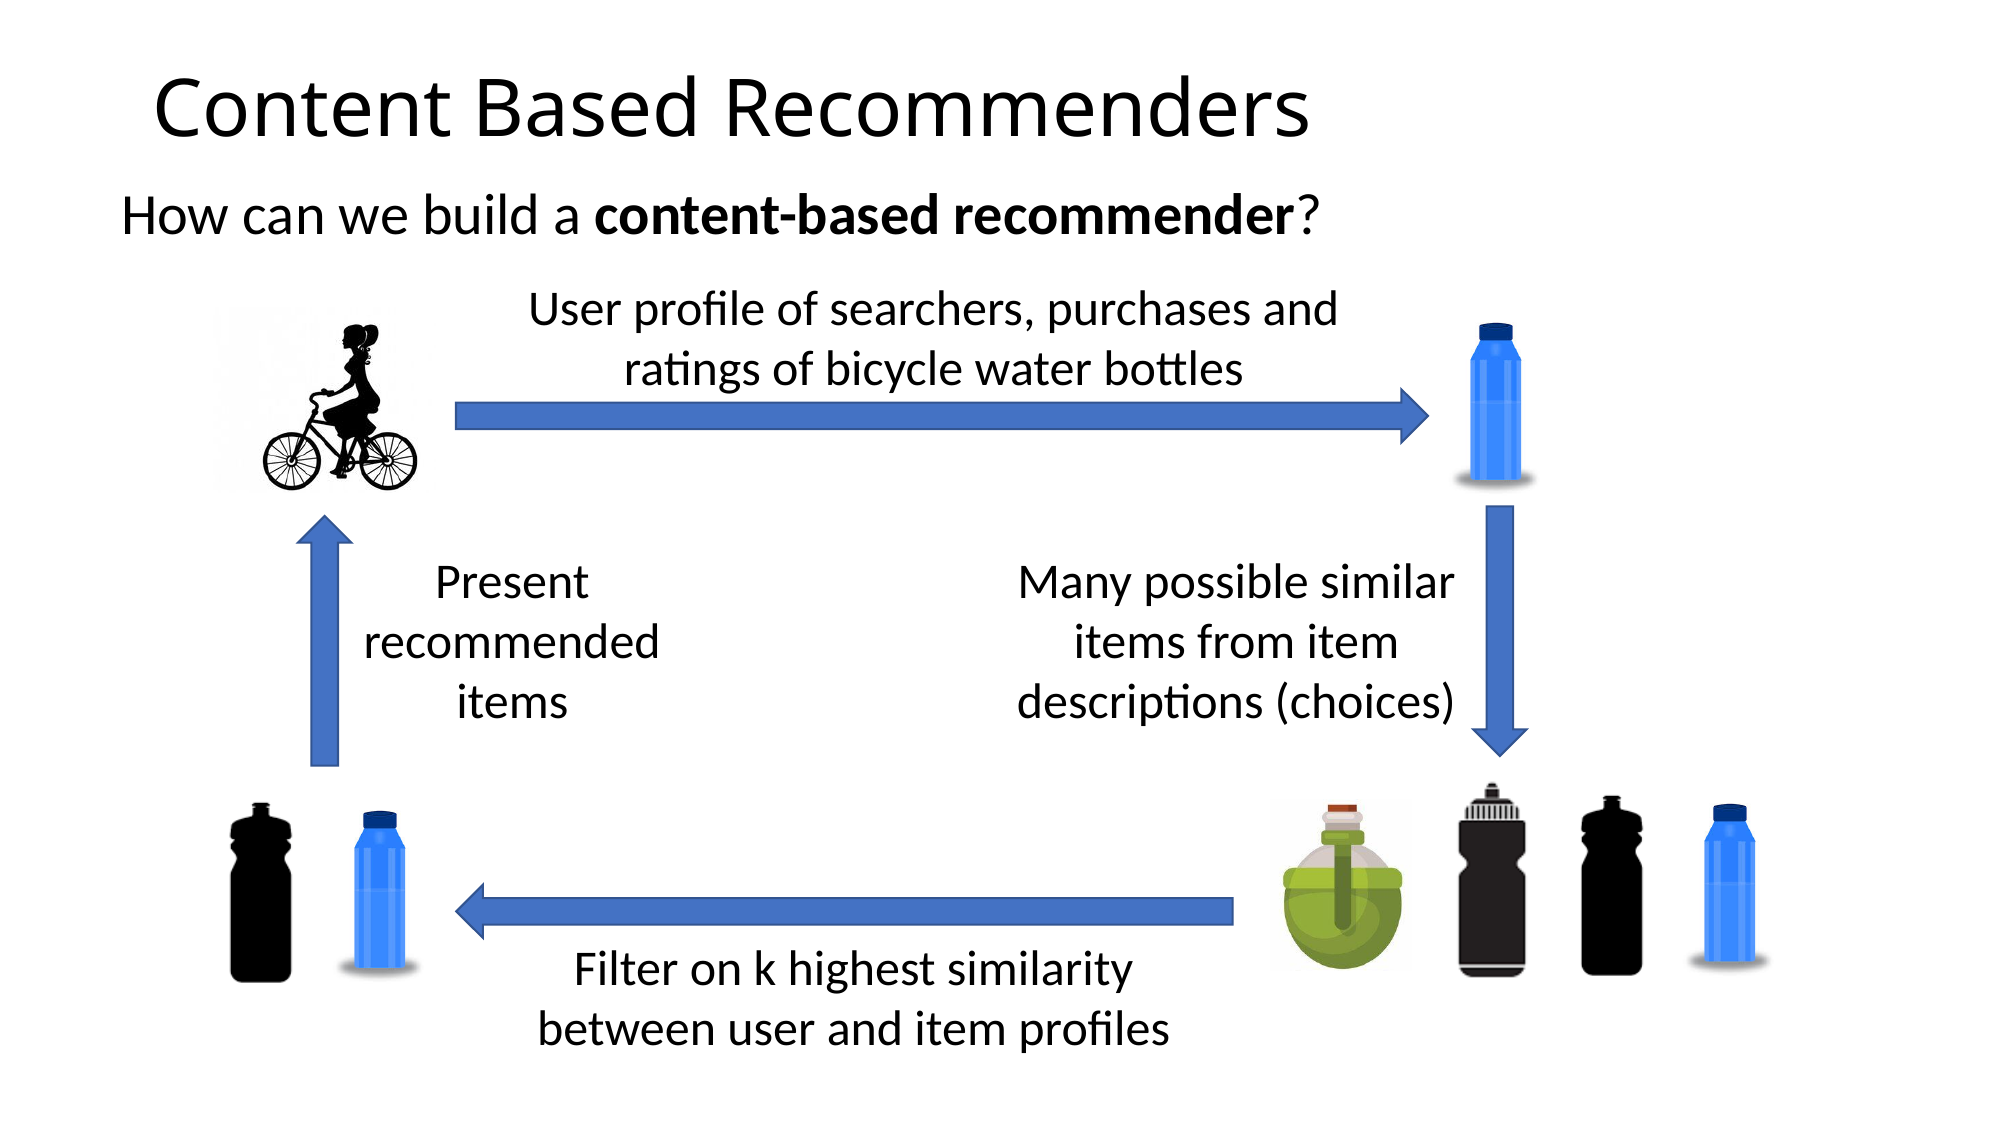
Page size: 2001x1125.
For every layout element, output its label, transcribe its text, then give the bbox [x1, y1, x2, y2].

text_box [1474, 505, 1529, 758]
text_box [454, 882, 1234, 931]
picture [1270, 772, 1776, 1009]
text_box Filter on k highest similarity between user and item profiles [474, 928, 1233, 1063]
text_box User profile of searchers, purchases and ratings of bicycle water bottles [455, 268, 1412, 403]
picture [213, 307, 436, 493]
title Content Based Recommenders [137, 59, 1863, 162]
text_box [295, 514, 352, 767]
list How can we build a content-based recommender? [106, 176, 1954, 263]
text_box Many possible similar items from item descriptions (choices) [999, 541, 1474, 737]
picture [202, 798, 426, 1003]
text_box Present recommended items [339, 541, 686, 737]
text_box [454, 398, 1430, 446]
picture [1447, 322, 1542, 496]
